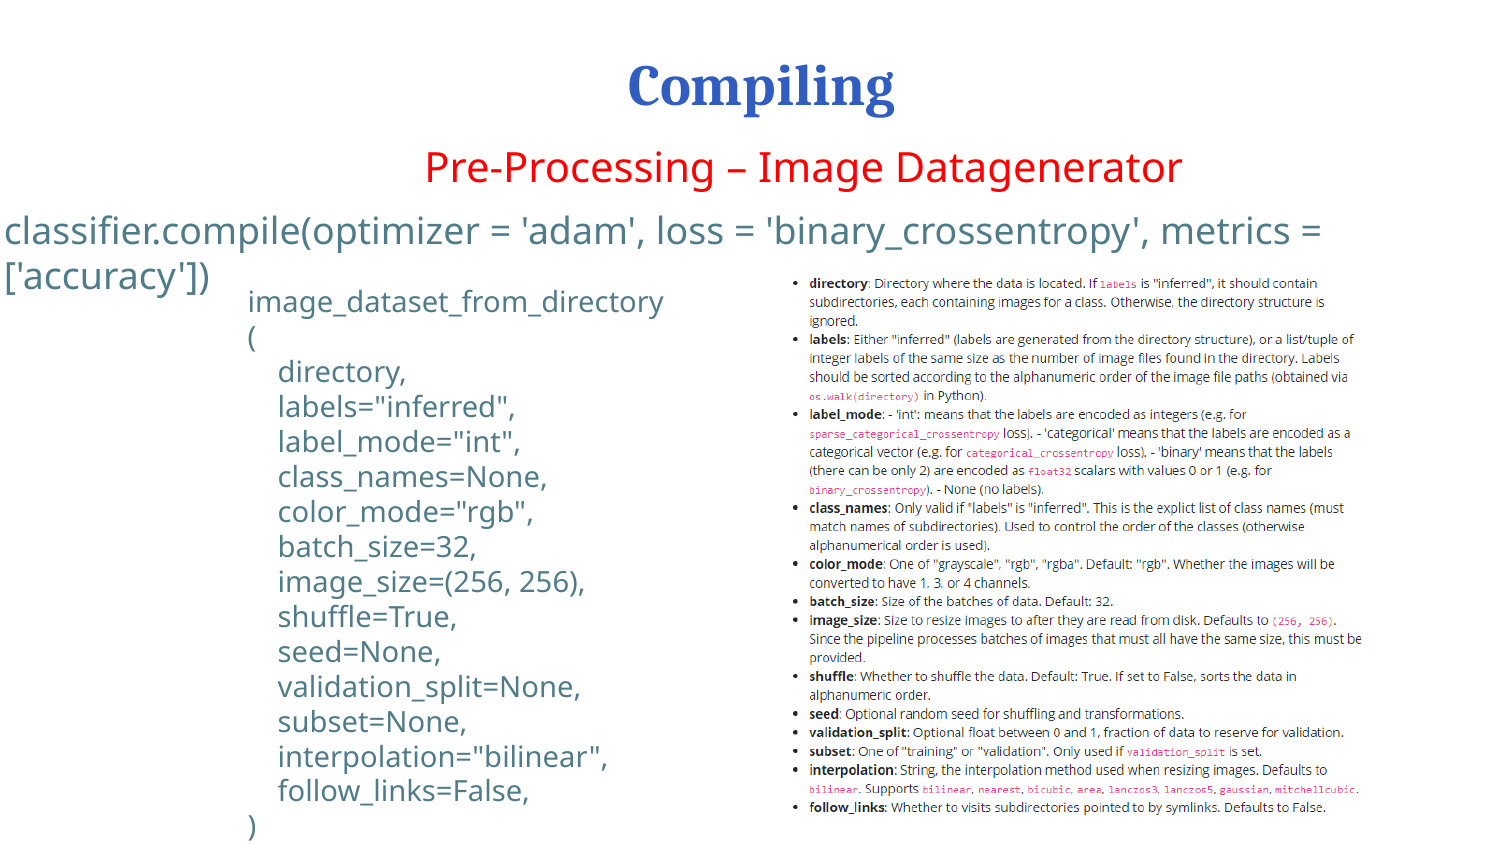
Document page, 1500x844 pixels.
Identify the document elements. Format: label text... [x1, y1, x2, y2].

text_box classifier.compile(optimizer = 'adam', loss = 'binary_crossentropy', metrics = ['accuracy']) [0, 199, 1500, 305]
text_box image_dataset_from_directory( directory, labels="inferred", label_mode="int", class_names=None, color_mode="rgb", batch_size=32, image_size=(256, 256), shuffle=True, seed=None, validation_split=None, subset=None, interpolation="bilinear", follow_links=False, ) [233, 275, 685, 844]
picture [783, 268, 1375, 822]
text_box Pre-Processing – Image Datagenerator [409, 133, 1417, 199]
title Compiling [555, 32, 968, 126]
